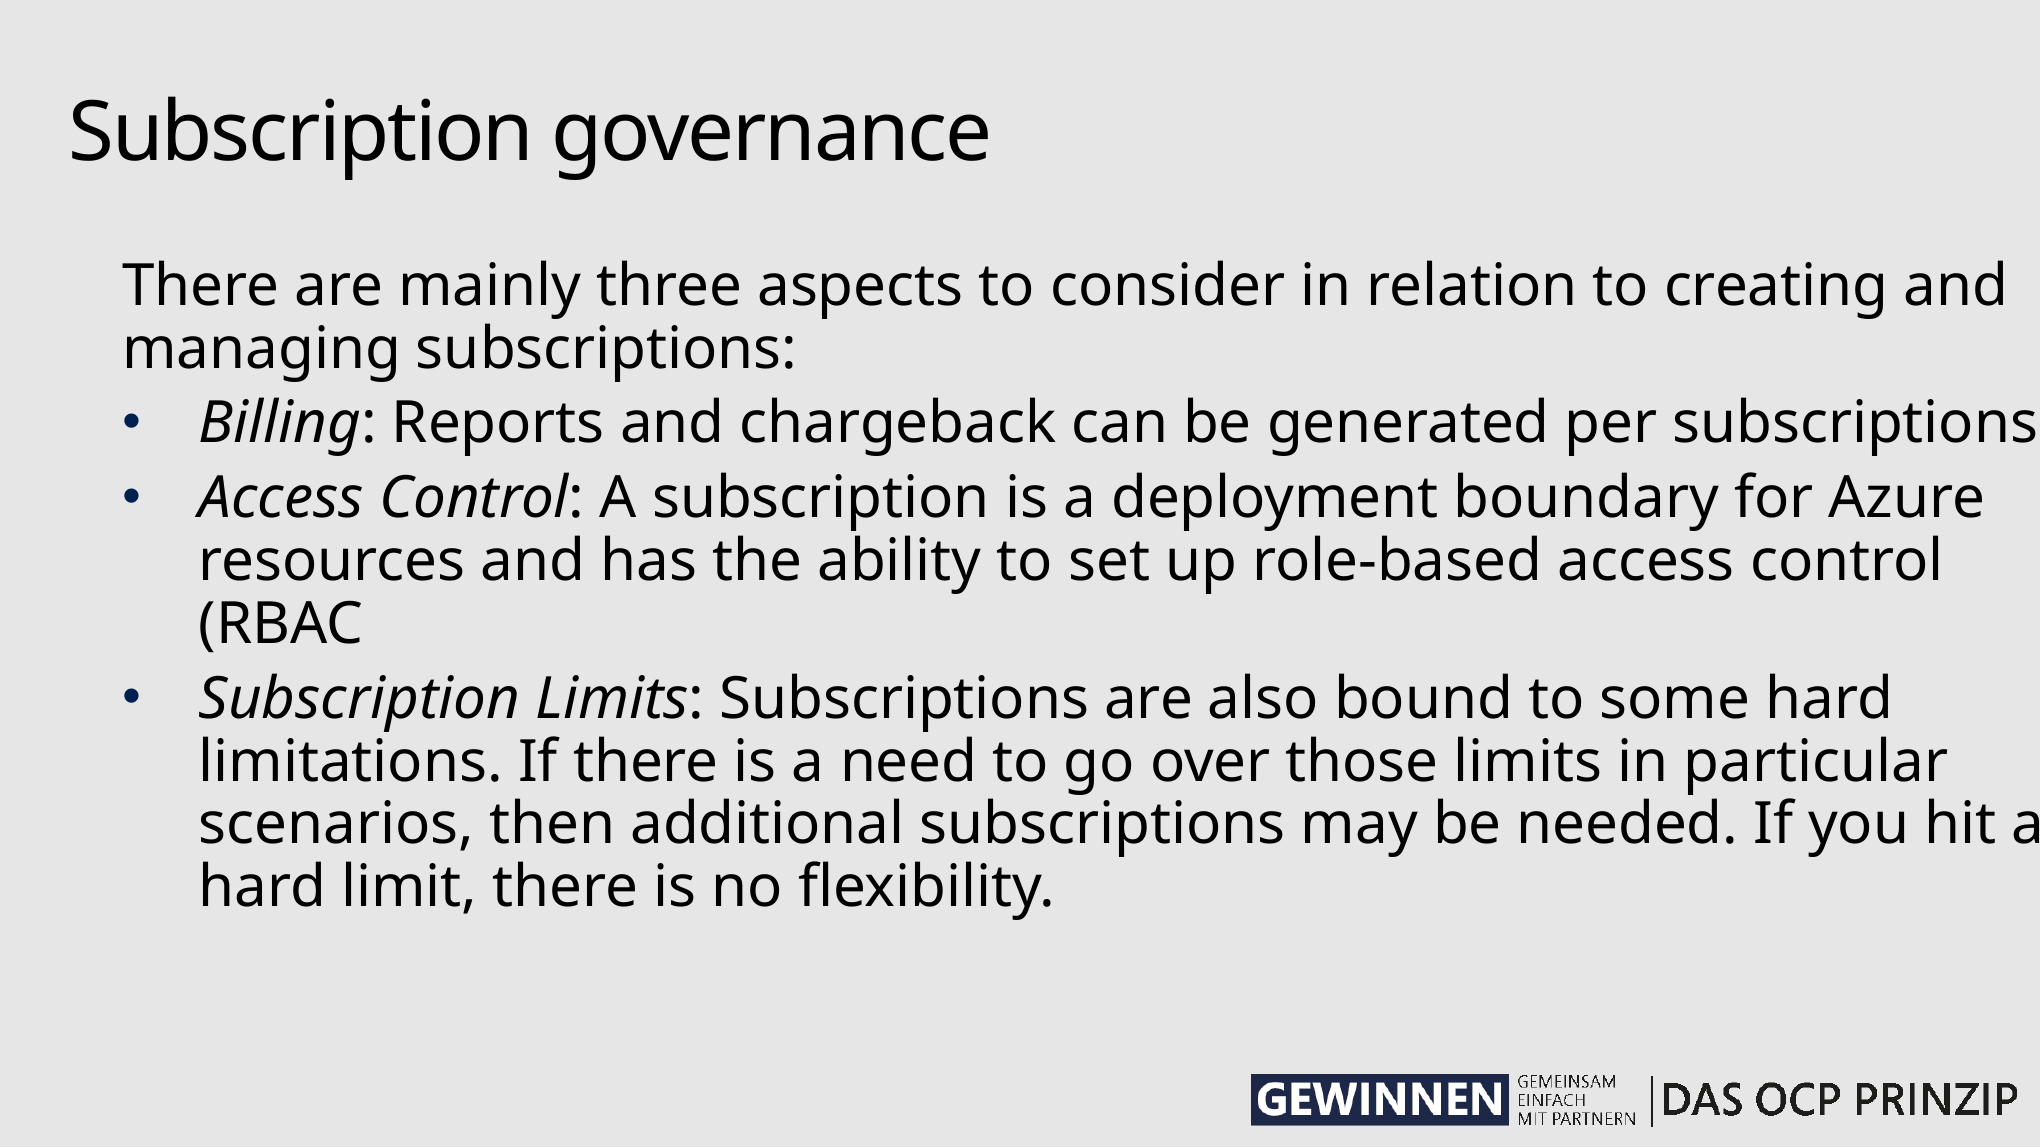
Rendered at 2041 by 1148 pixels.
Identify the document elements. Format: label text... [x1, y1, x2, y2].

list There are mainly three aspects to consider in relation to creating and managing subscriptions: Billing: Reports and chargeback can be generated per subscriptions Access Control: A subscription is a deployment boundary for Azure resources and has the ability to set up role-based access control (RBAC Subscription Limits: Subscriptions are also bound to some hard limitations. If there is a need to go over those limits in particular scenarios, then additional subscriptions may be needed. If you hit a hard limit, there is no flexibility. [98, 240, 2041, 886]
picture [1238, 1066, 2041, 1134]
title Subscription governance [45, 73, 1996, 225]
